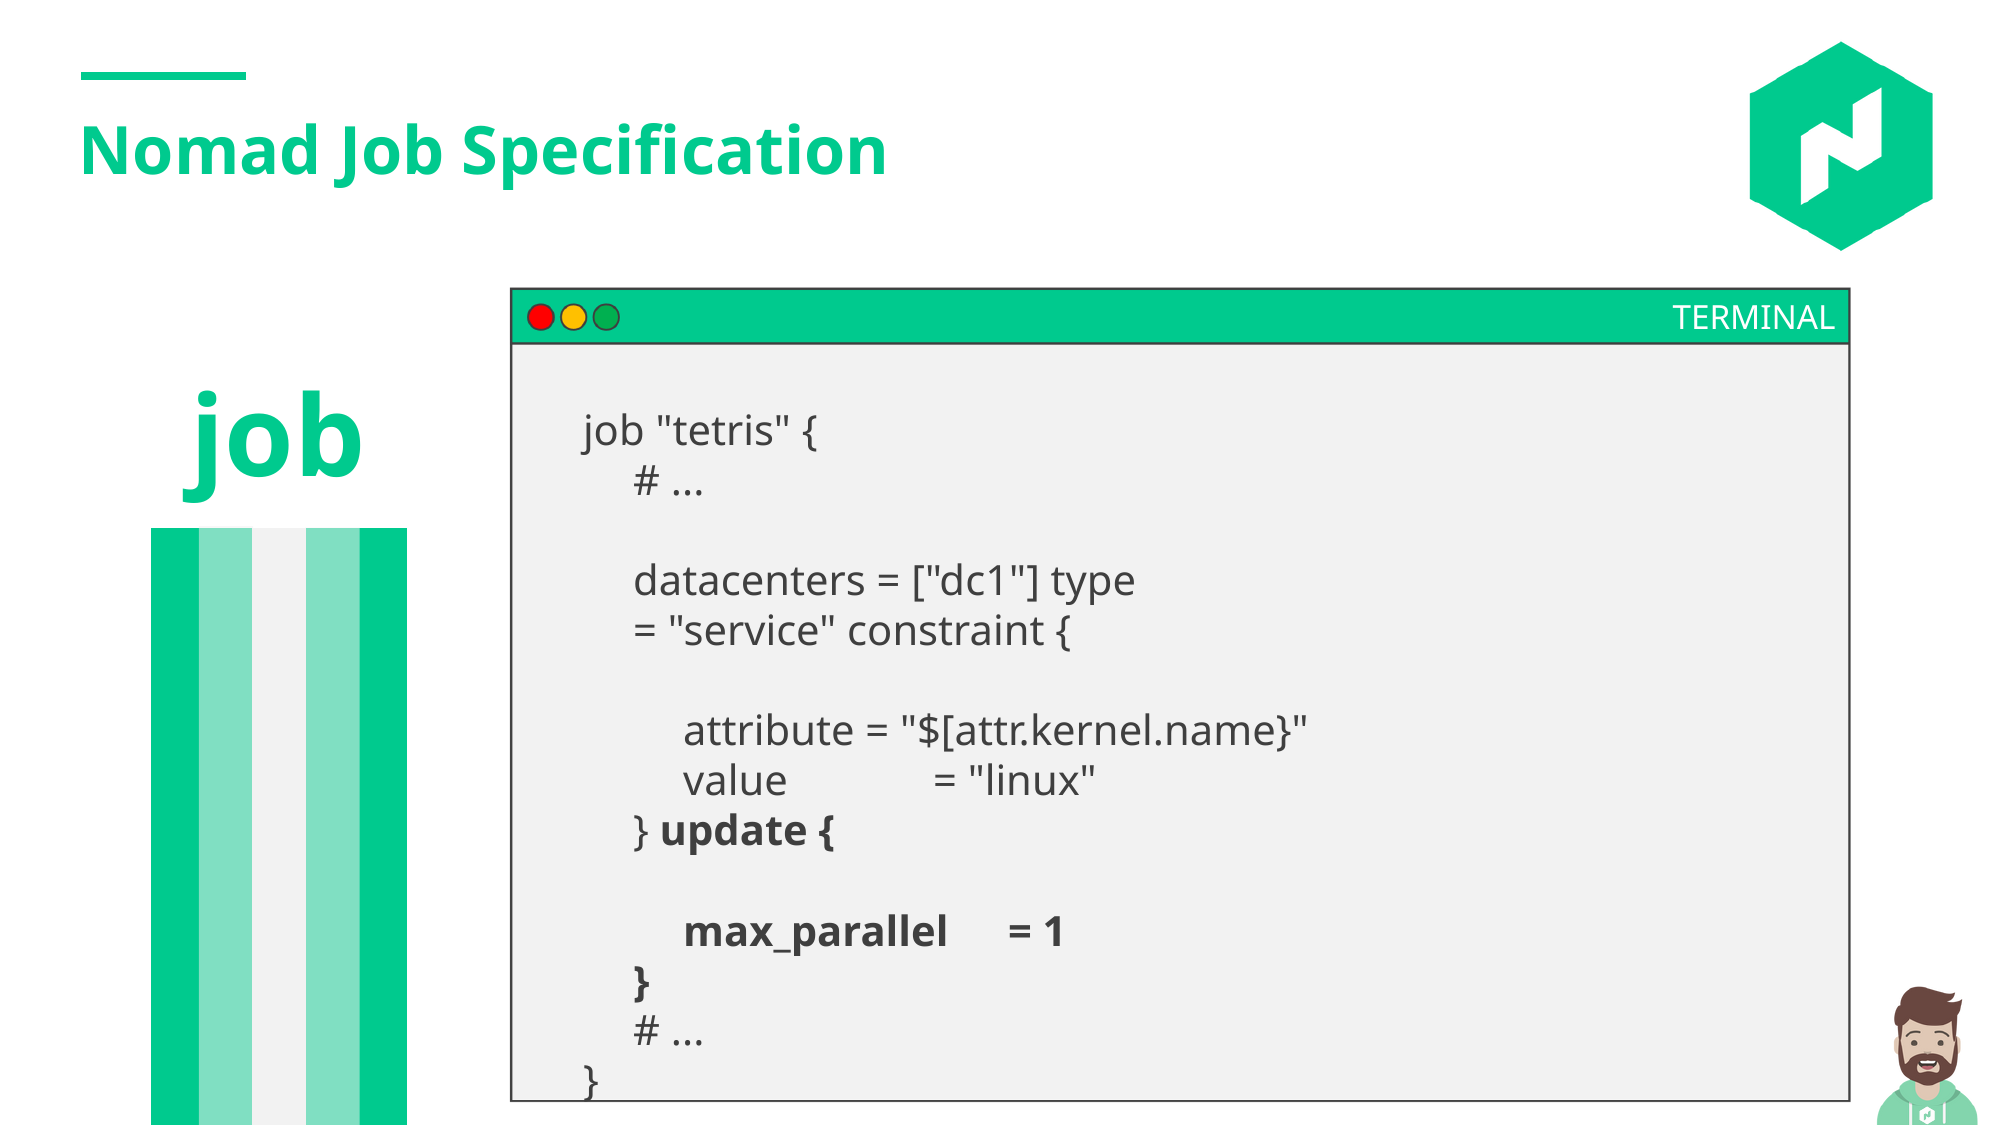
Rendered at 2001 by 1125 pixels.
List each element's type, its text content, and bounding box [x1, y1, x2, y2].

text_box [375, 528, 408, 1125]
text_box } [583, 1053, 609, 1104]
text_box # ... [633, 453, 761, 504]
text_box value [683, 753, 837, 803]
text_box = "linux" [933, 753, 1163, 804]
text_box } [633, 954, 659, 1005]
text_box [80, 72, 247, 81]
text_box job "tetris" { [583, 403, 941, 454]
text_box } update { [633, 803, 837, 854]
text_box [188, 515, 371, 1125]
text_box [150, 528, 183, 1125]
text_box [499, 277, 1861, 1112]
text_box [1876, 986, 1978, 1125]
text_box Nomad Job Specification [78, 94, 917, 188]
text_box job [190, 341, 369, 500]
text_box # ... [633, 1003, 787, 1054]
text_box max_parallel [683, 904, 990, 955]
text_box [1919, 1106, 1935, 1125]
text_box datacenters = ["dc1"] type = "service" constraint { [633, 553, 1169, 654]
text_box TERMINAL [1672, 289, 1837, 337]
text_box [1744, 38, 1937, 257]
text_box = 1 [1008, 904, 1085, 955]
text_box attribute = "$[attr.kernel.name}" [683, 703, 1525, 754]
